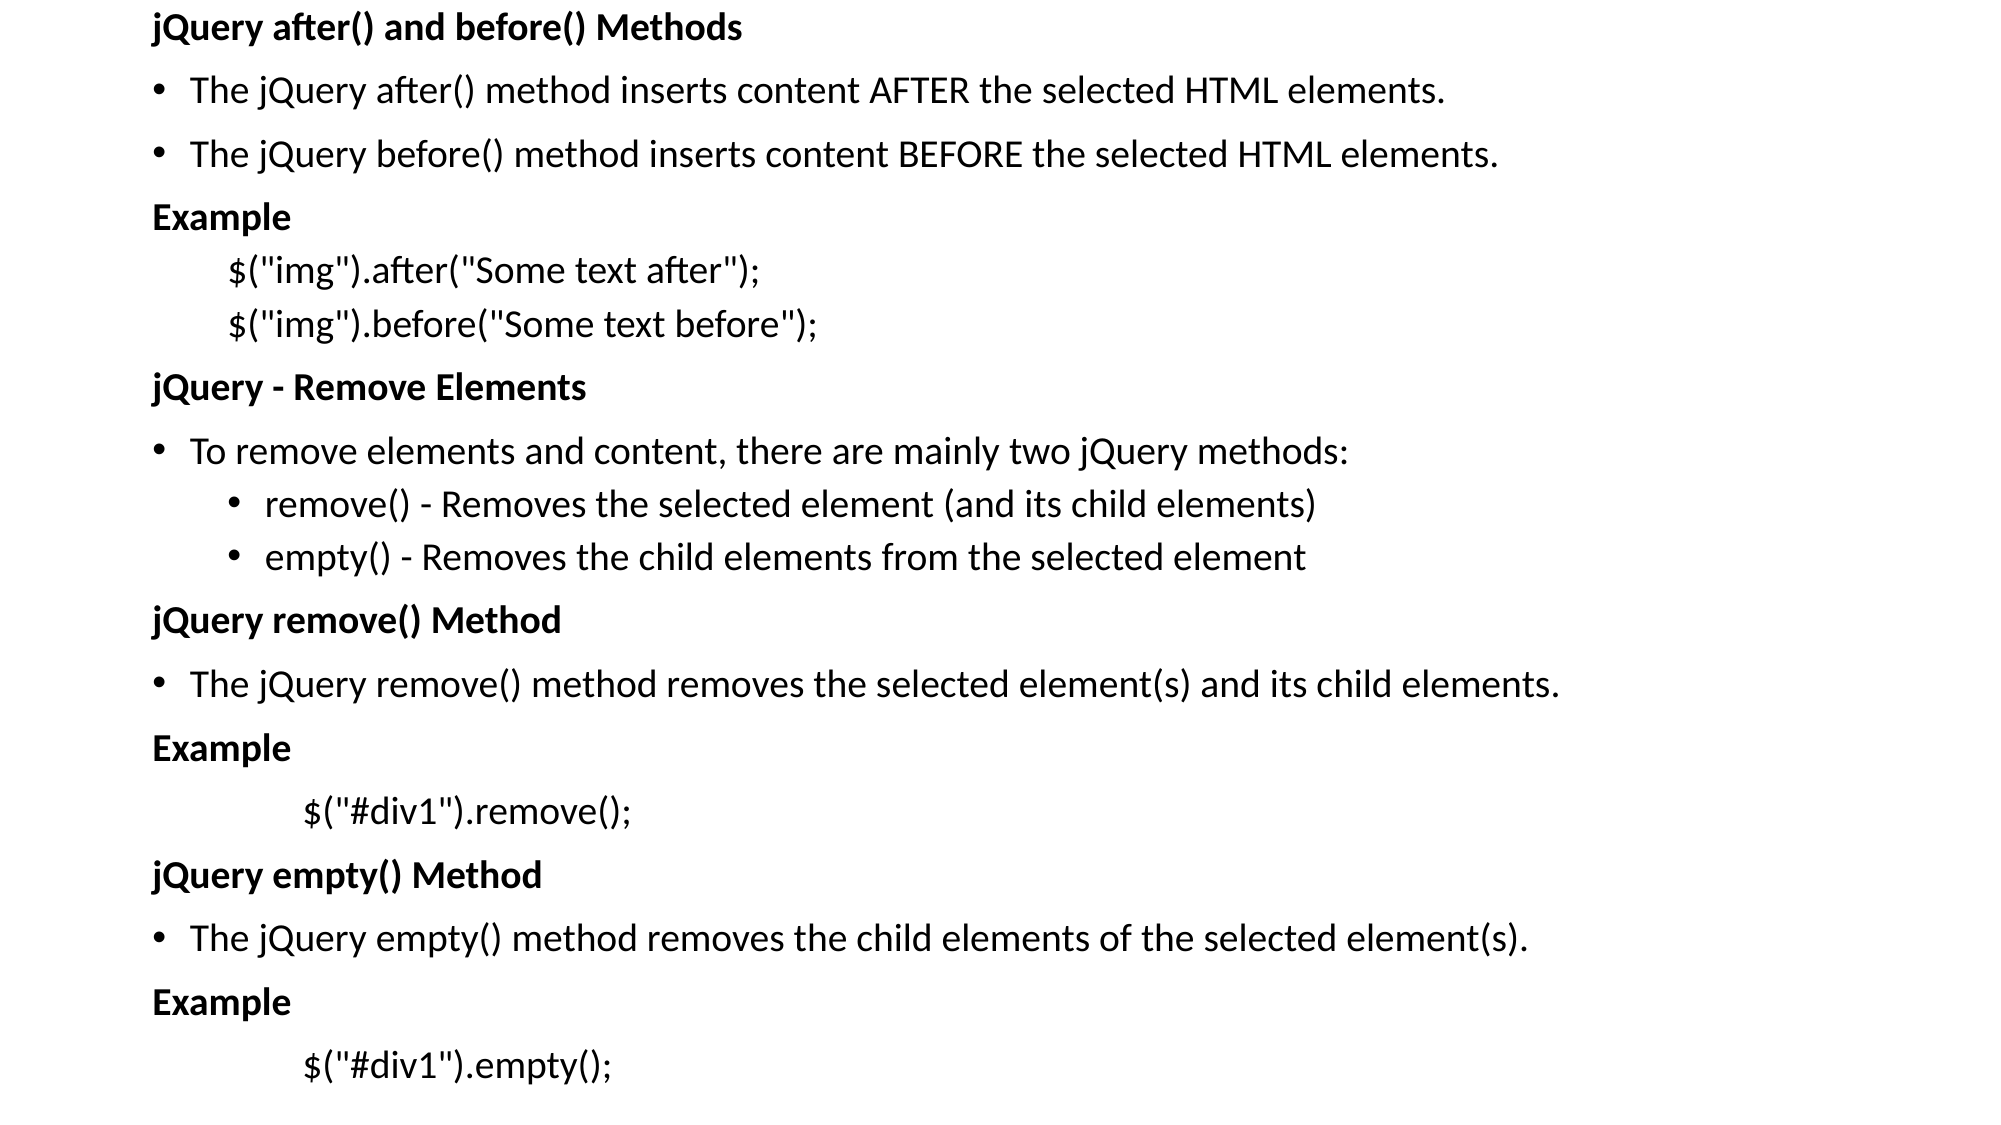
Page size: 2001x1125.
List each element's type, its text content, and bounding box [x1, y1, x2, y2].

list jQuery after() and before() Methods The jQuery after() method inserts content AFTER the selected HTML elements. The jQuery before() method inserts content BEFORE the selected HTML elements. Example $("img").after("Some text after"); $("img").before("Some text before"); jQuery - Remove Elements To remove elements and content, there are mainly two jQuery methods: remove() - Removes the selected element (and its child elements) empty() - Removes the child elements from the selected element jQuery remove() Method The jQuery remove() method removes the selected element(s) and its child elements. Example $("#div1").remove(); jQuery empty() Method The jQuery empty() method removes the child elements of the selected element(s). Example $("#div1").empty(); [137, 0, 1927, 1107]
